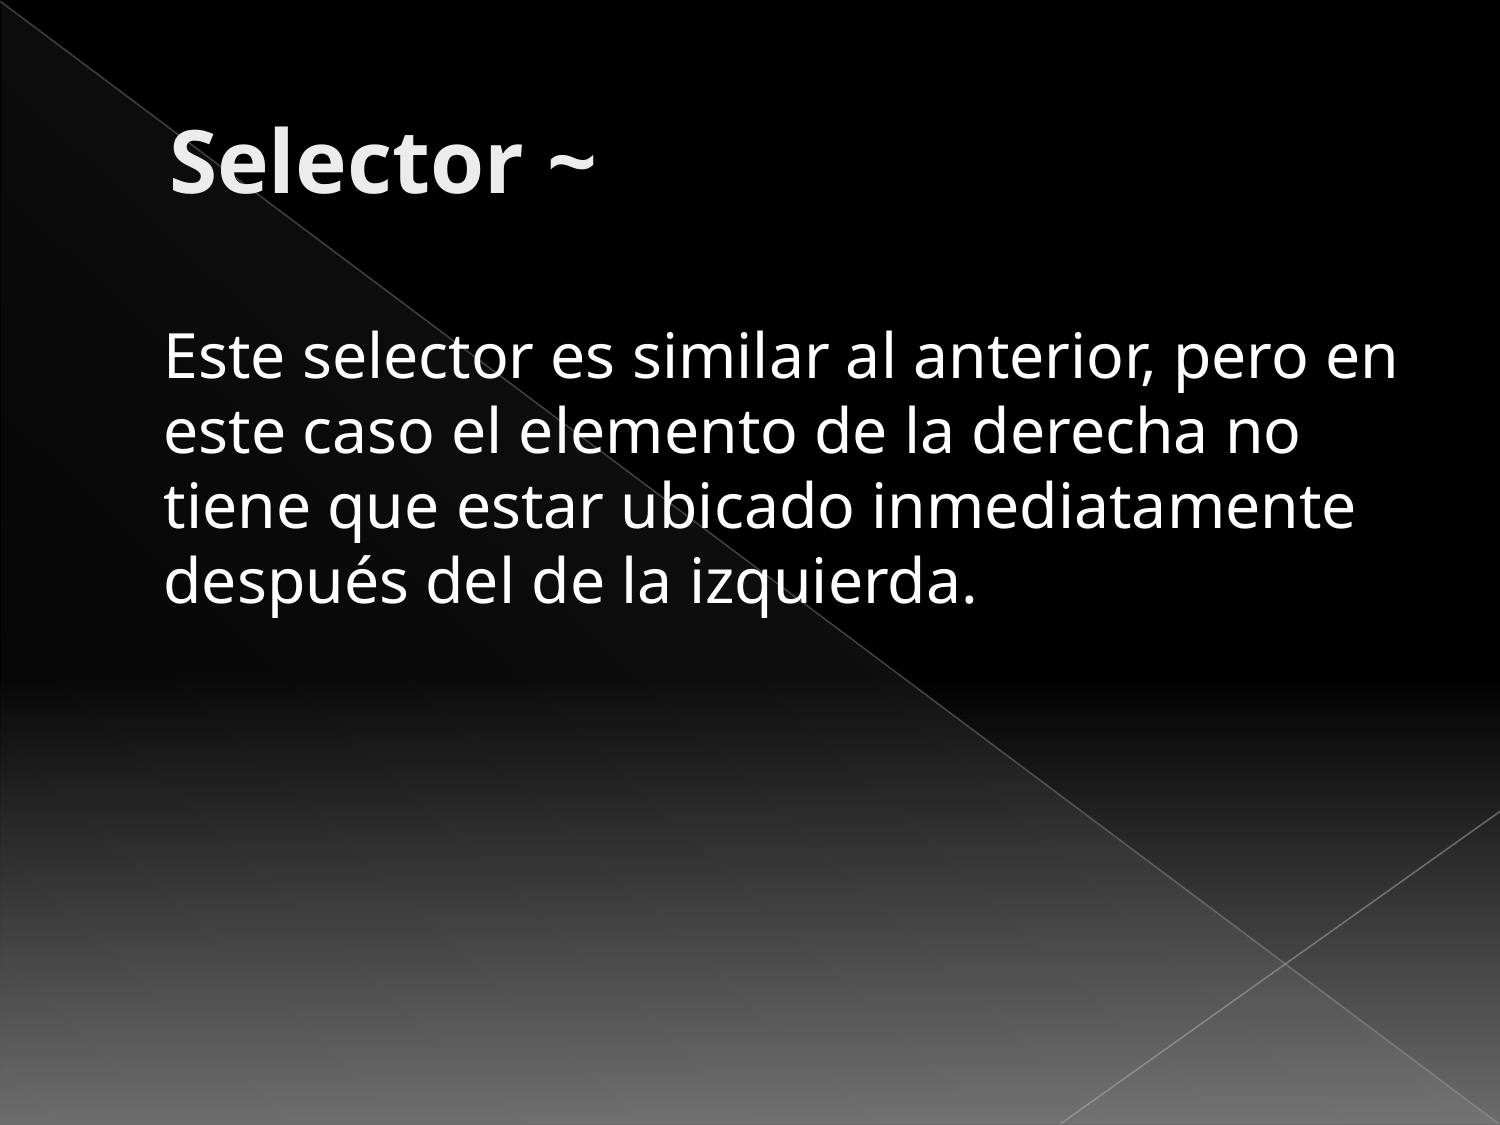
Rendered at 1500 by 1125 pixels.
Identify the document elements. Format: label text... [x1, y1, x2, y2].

list Este selector es similar al anterior, pero en este caso el elemento de la derecha no tiene que estar ubicado inmediatamente después del de la izquierda. [75, 308, 1425, 1059]
title Selector ~ [75, 43, 1425, 274]
